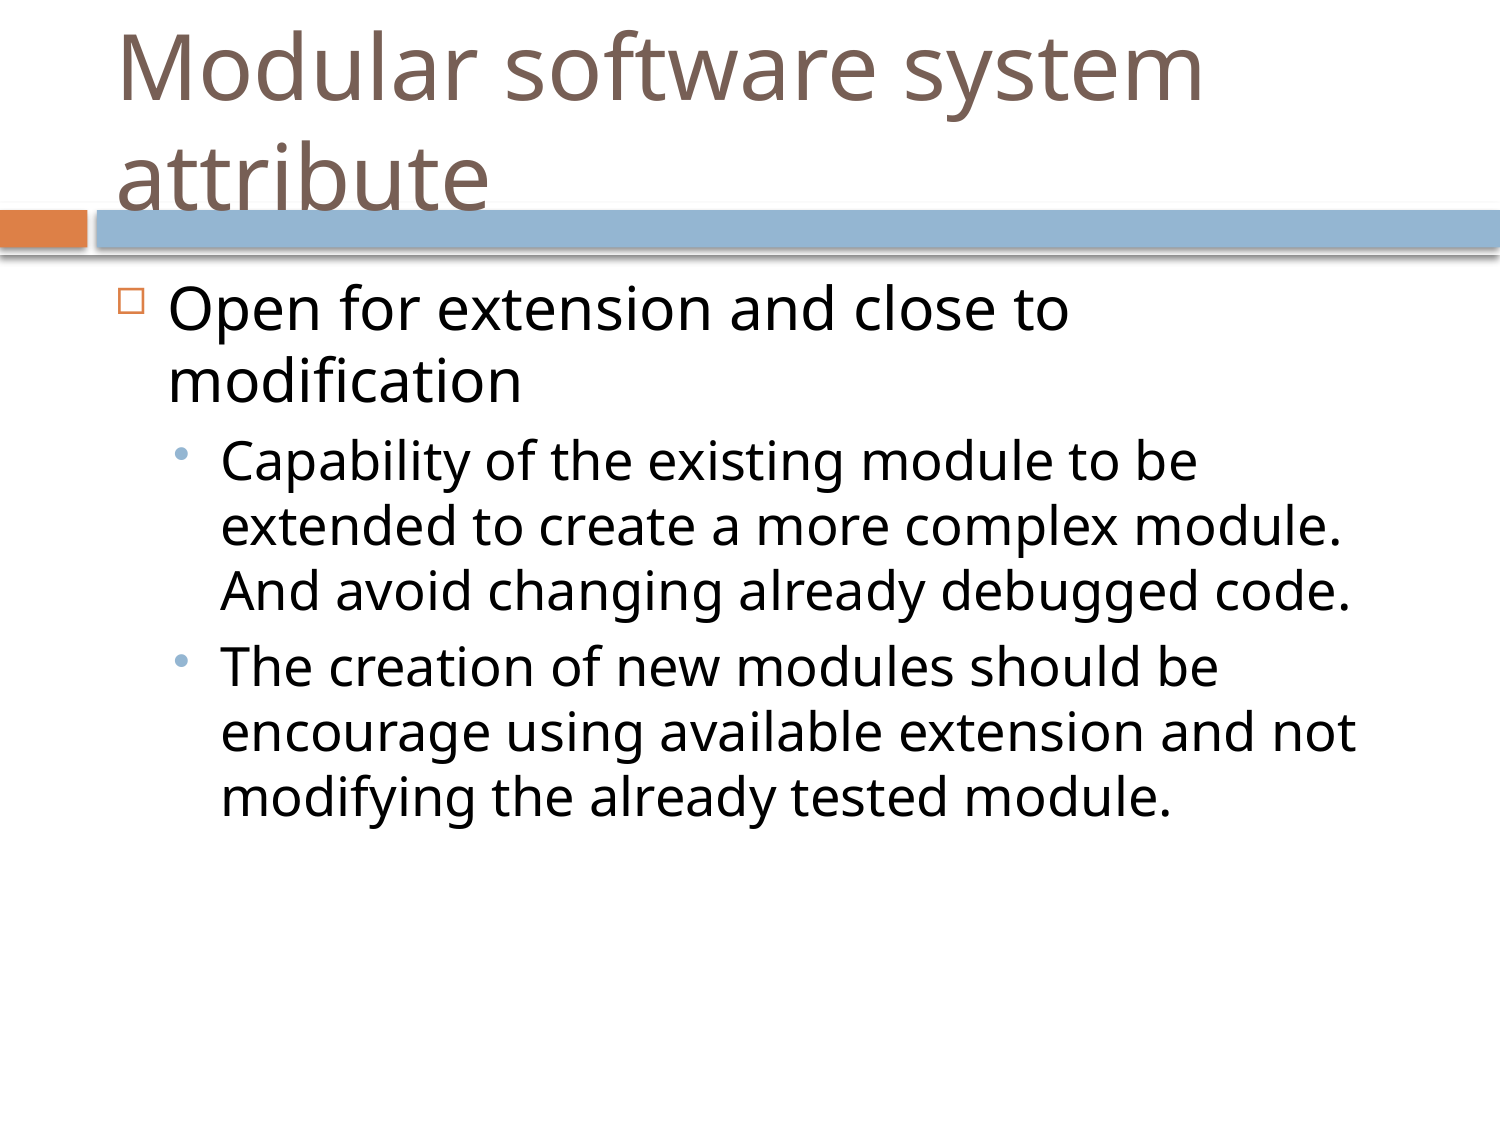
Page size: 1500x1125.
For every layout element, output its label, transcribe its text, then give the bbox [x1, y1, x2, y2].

title Modular software system attribute [100, 37, 1438, 200]
list Open for extension and close to modification Capability of the existing module to be extended to create a more complex module. And avoid changing already debugged code. The creation of new modules should be encourage using available extension and not modifying the already tested module. [100, 262, 1438, 1000]
